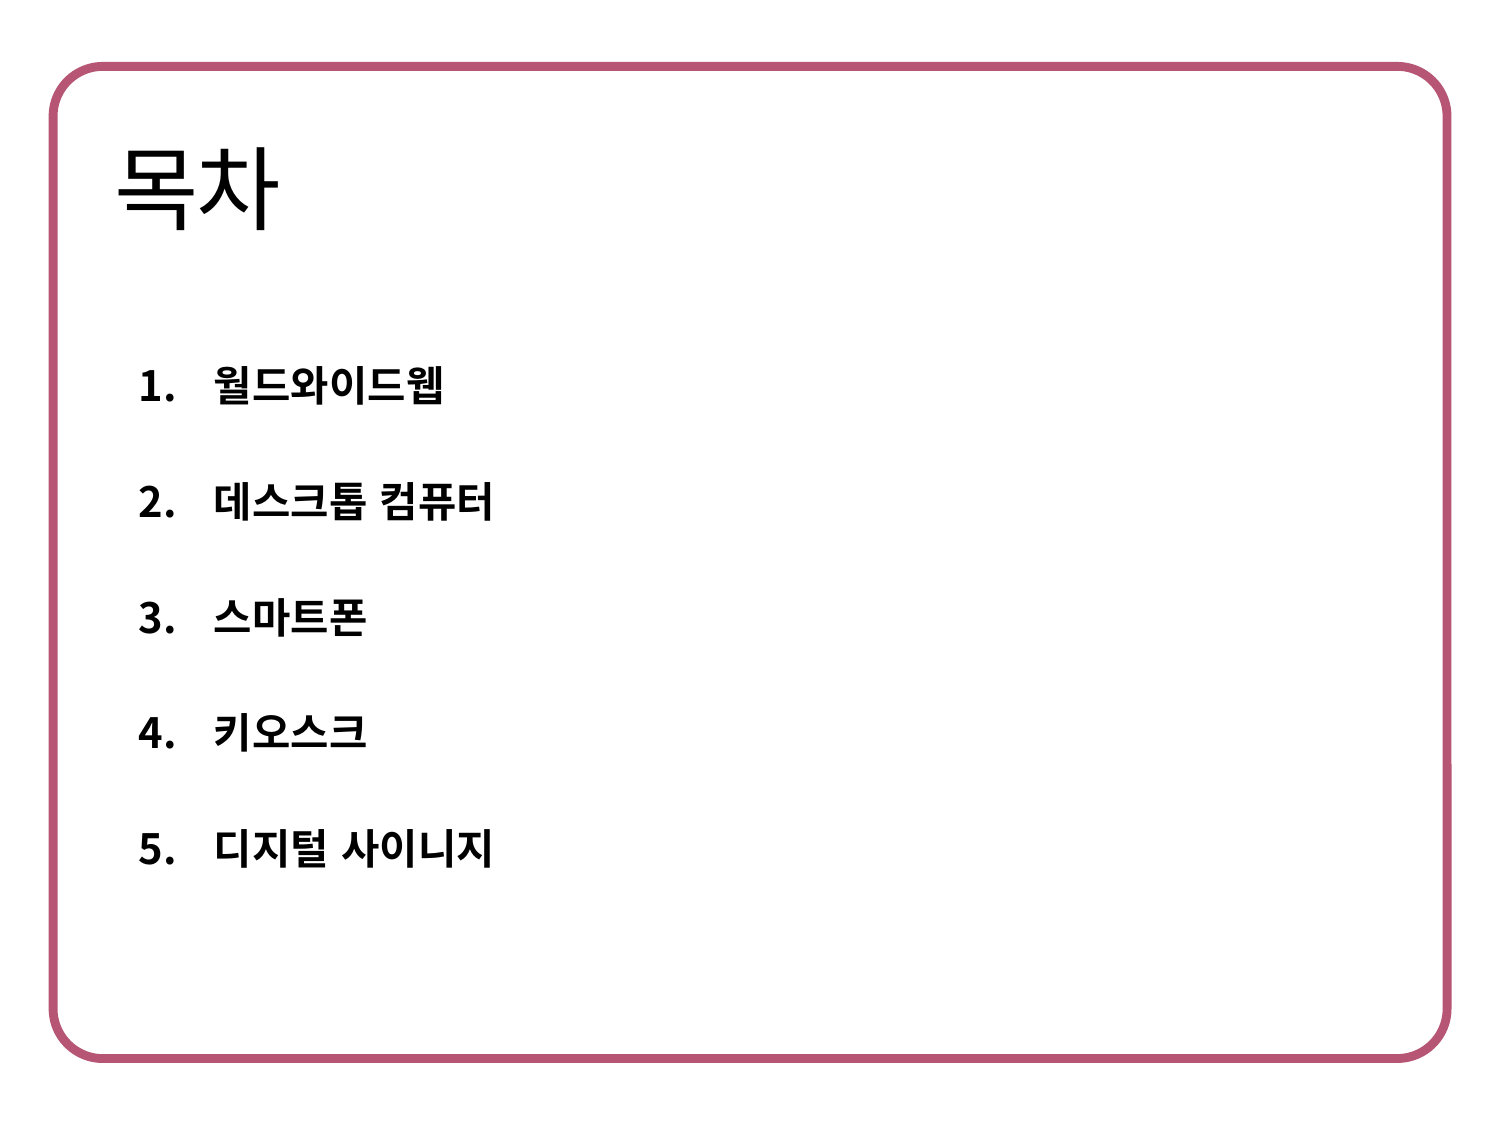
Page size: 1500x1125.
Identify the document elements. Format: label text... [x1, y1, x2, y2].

list 월드와이드웹 데스크톱 컴퓨터 스마트폰 키오스크 디지털 사이니지 [123, 302, 1388, 976]
